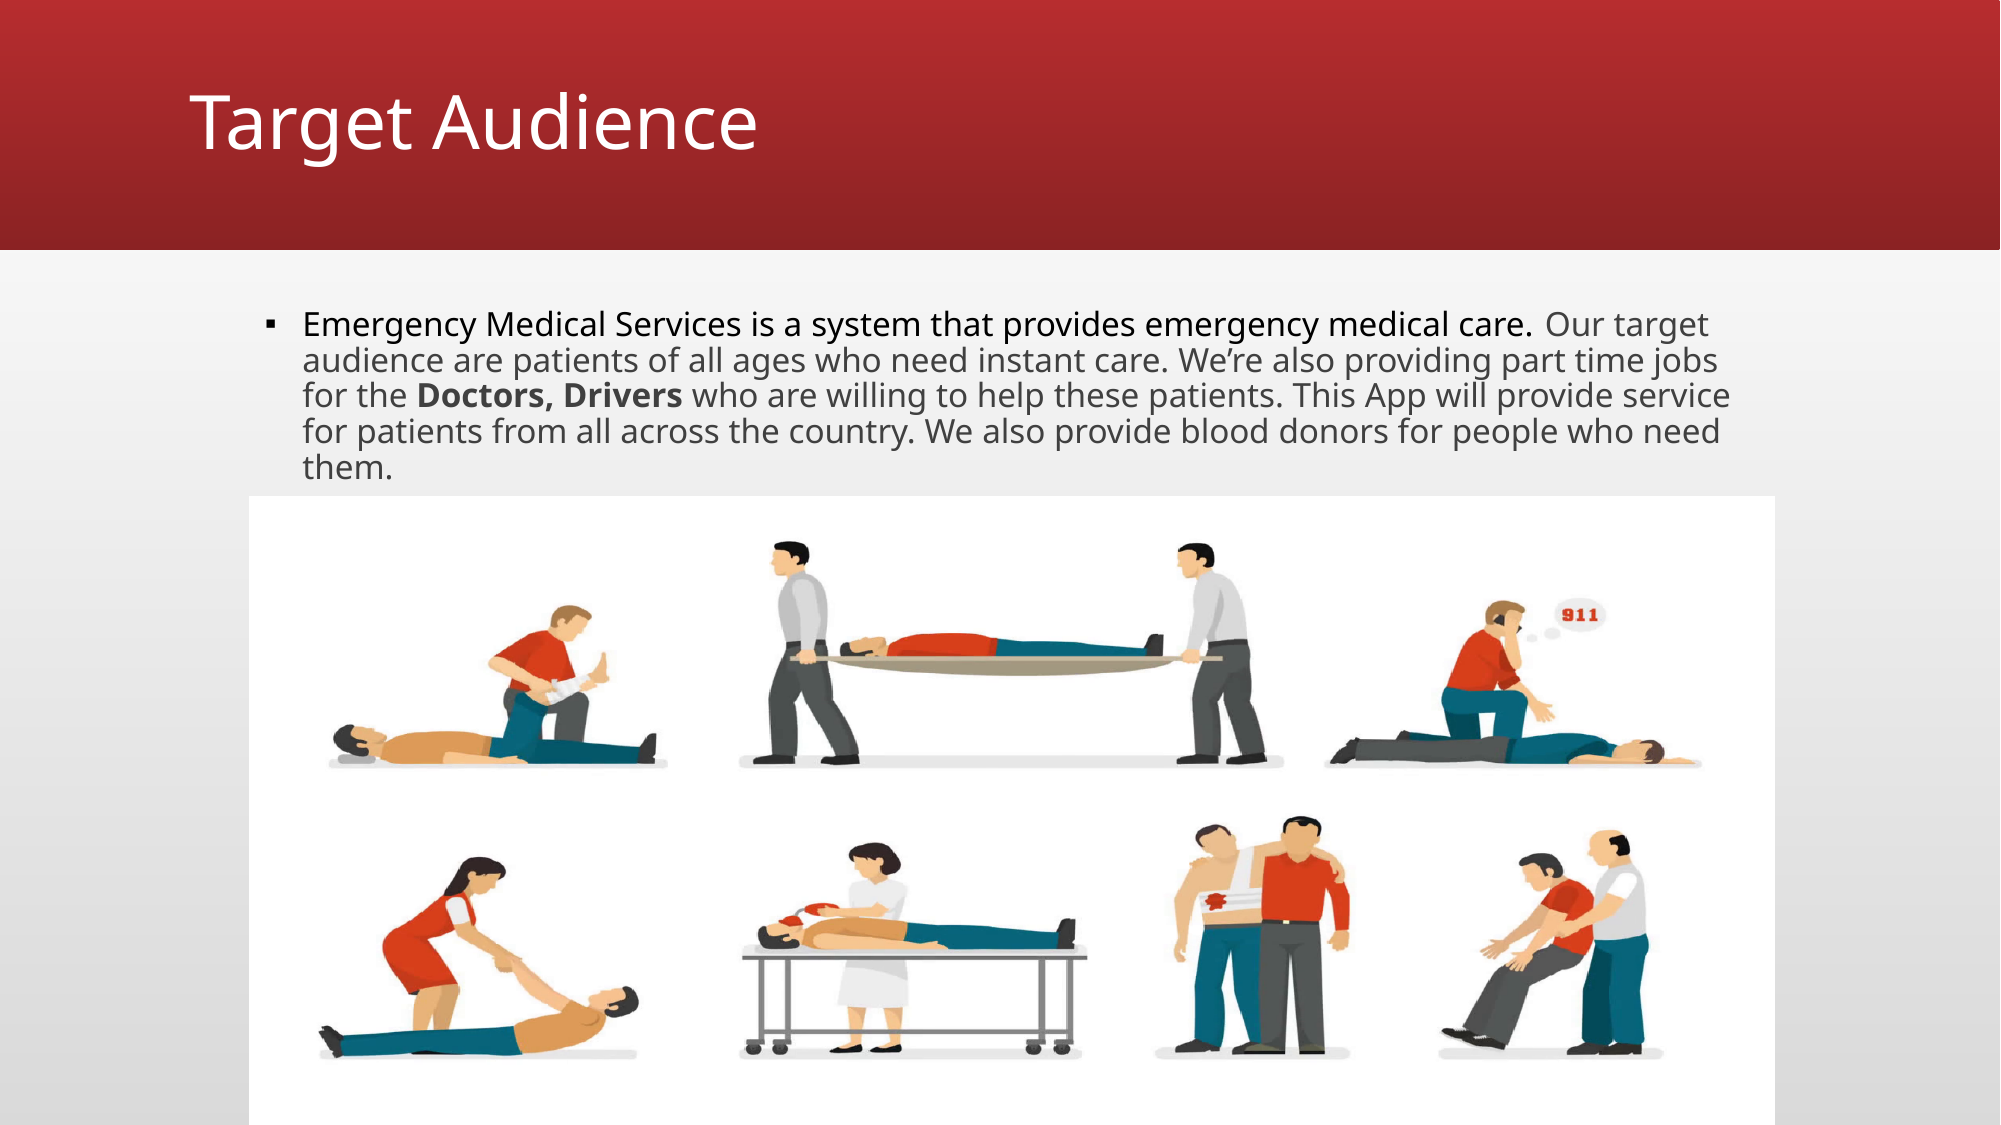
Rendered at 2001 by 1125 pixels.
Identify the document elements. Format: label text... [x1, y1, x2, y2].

title Target Audience [174, 16, 1825, 234]
picture [249, 496, 1775, 1125]
list Emergency Medical Services is a system that provides emergency medical care. Our target audience are patients of all ages who need instant care. We’re also providing part time jobs for the Doctors, Drivers who are willing to help these patients. This App will provide service for patients from all across the country. We also provide blood donors for people who need them. [249, 299, 1750, 496]
